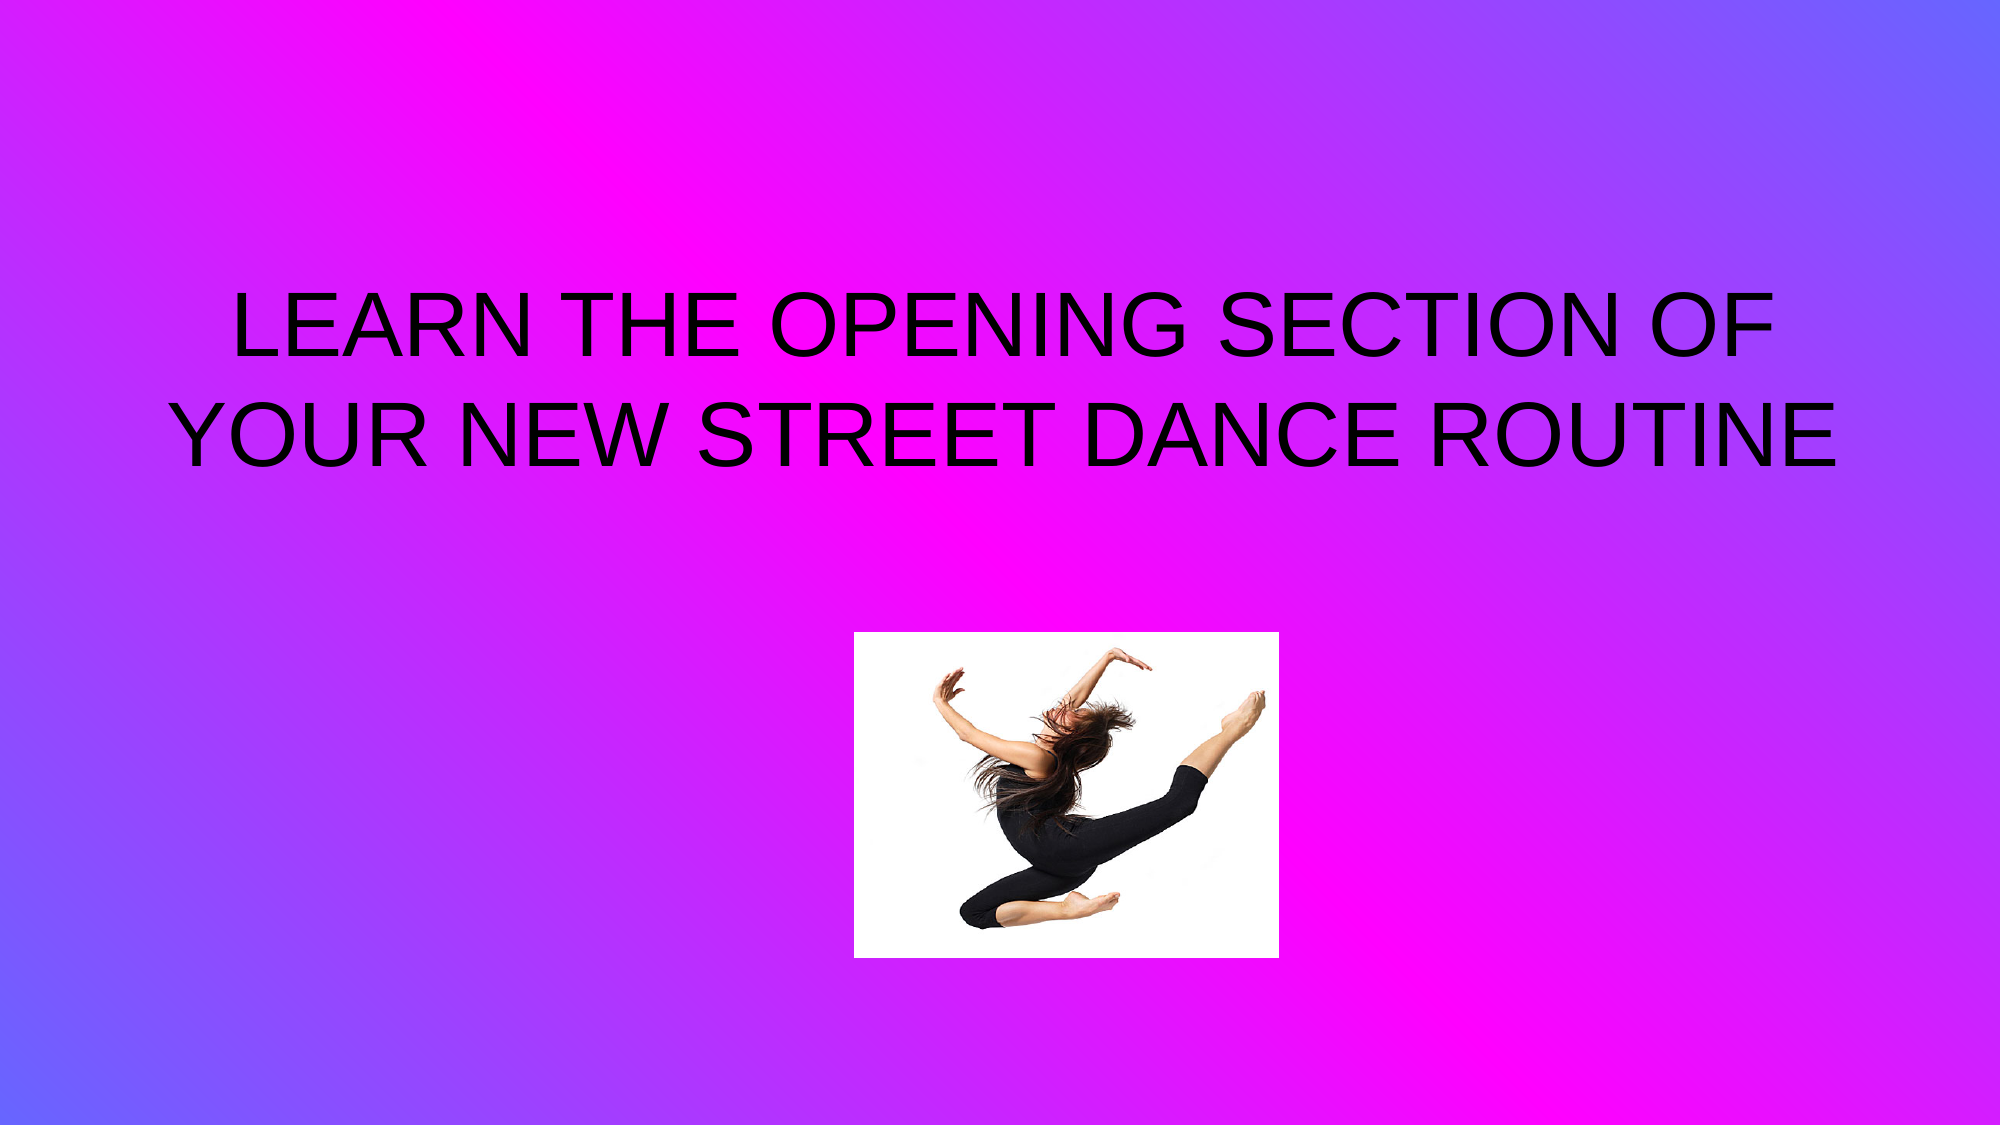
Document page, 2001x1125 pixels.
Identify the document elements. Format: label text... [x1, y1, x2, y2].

title LEARN THE OPENING SECTION OF YOUR NEW STREET DANCE ROUTINE [104, 280, 1905, 469]
picture [854, 632, 1279, 958]
